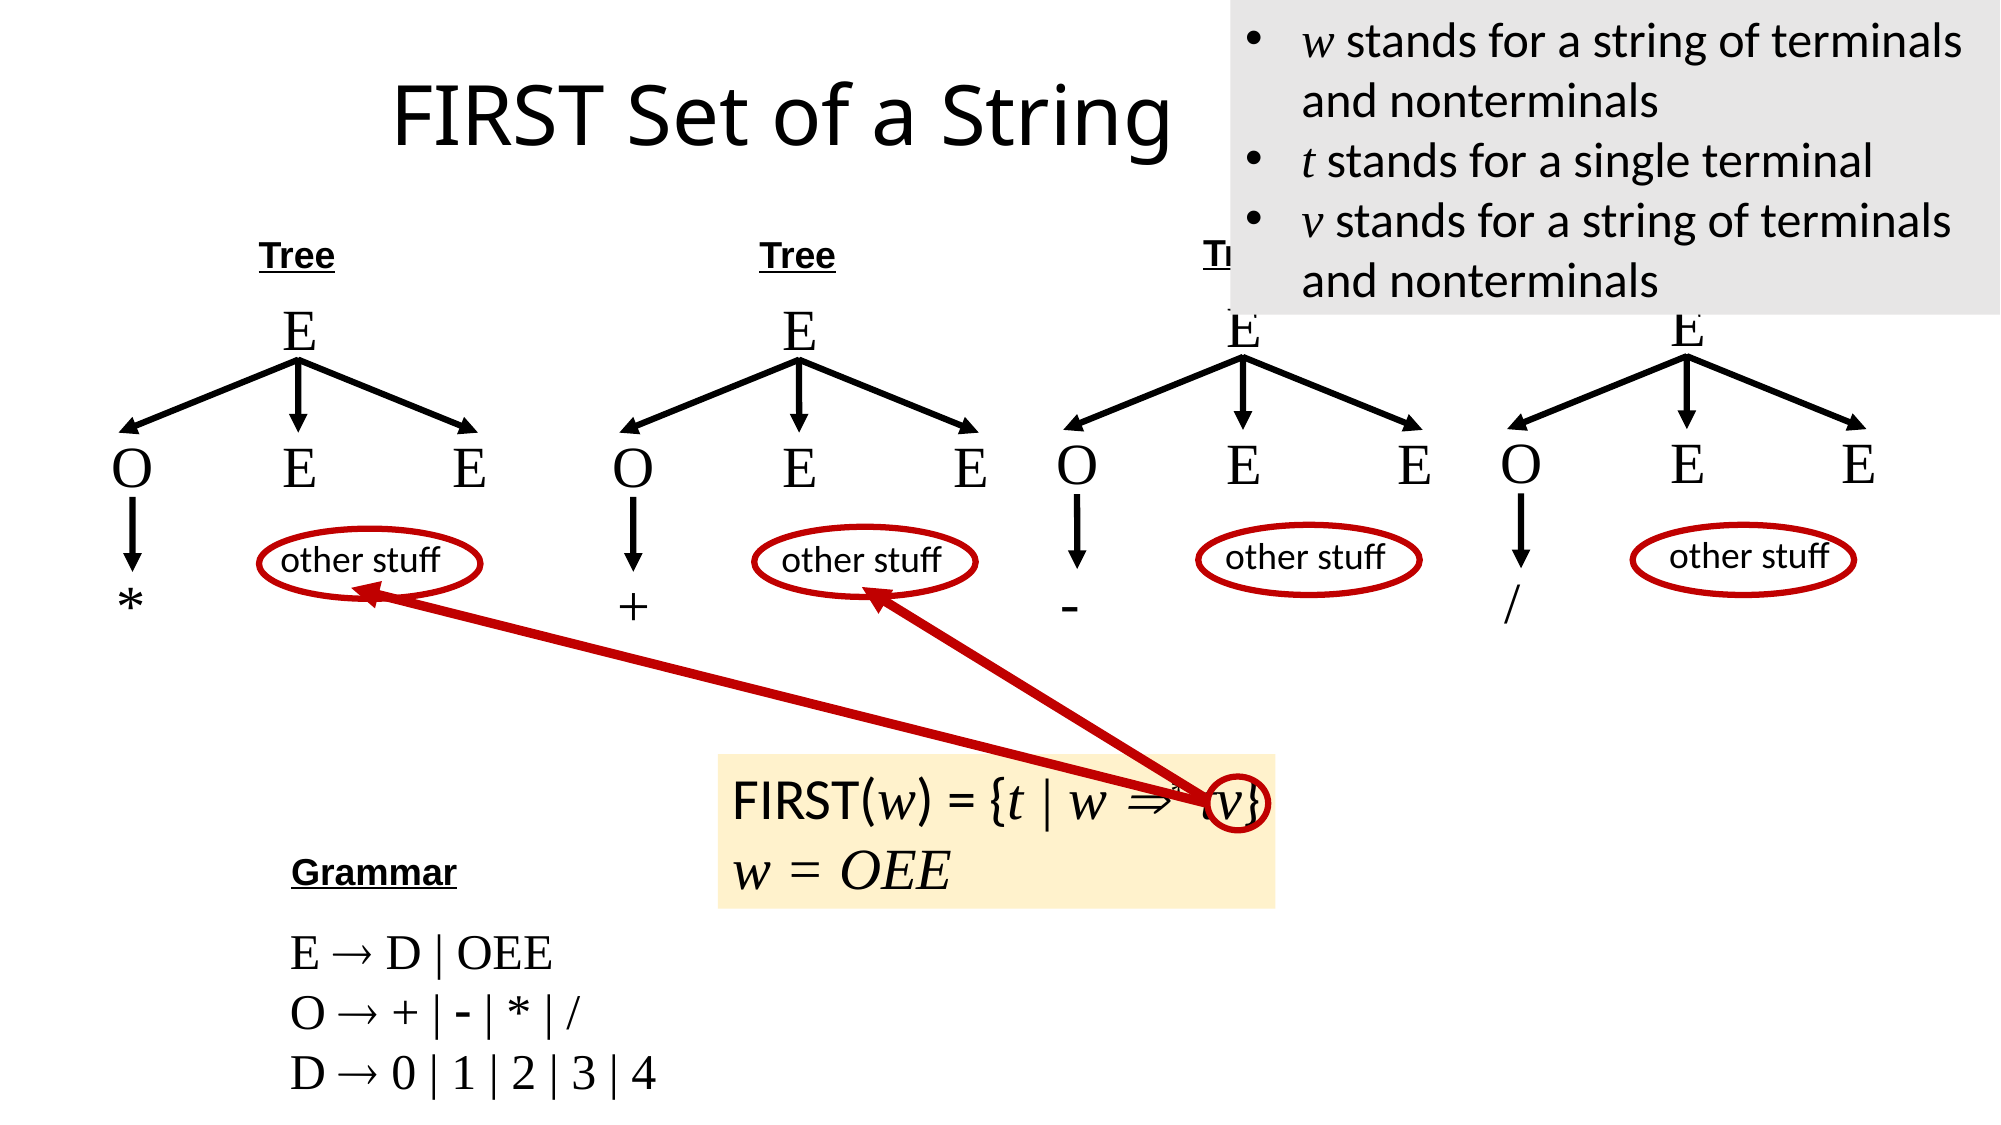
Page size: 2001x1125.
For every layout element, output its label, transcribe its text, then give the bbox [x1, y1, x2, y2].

text_box w stands for a string of terminals and nonterminals t stands for a single terminal v stands for a string of terminals and nonterminals [1230, 0, 2000, 315]
title FIRST Set of a String [375, 24, 1230, 213]
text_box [351, 587, 1208, 804]
text_box [1206, 775, 1270, 832]
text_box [1484, 220, 1893, 644]
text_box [596, 223, 1005, 587]
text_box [861, 587, 1206, 798]
text_box E  D | OEE O  + |  | * | / D  0 | 1 | 2 | 3 | 4 [274, 911, 713, 1107]
text_box FIRST(w) = {t | w * tv} w = OEE [717, 754, 1276, 909]
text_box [1040, 221, 1449, 645]
text_box Grammar [276, 840, 473, 901]
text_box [96, 223, 504, 647]
